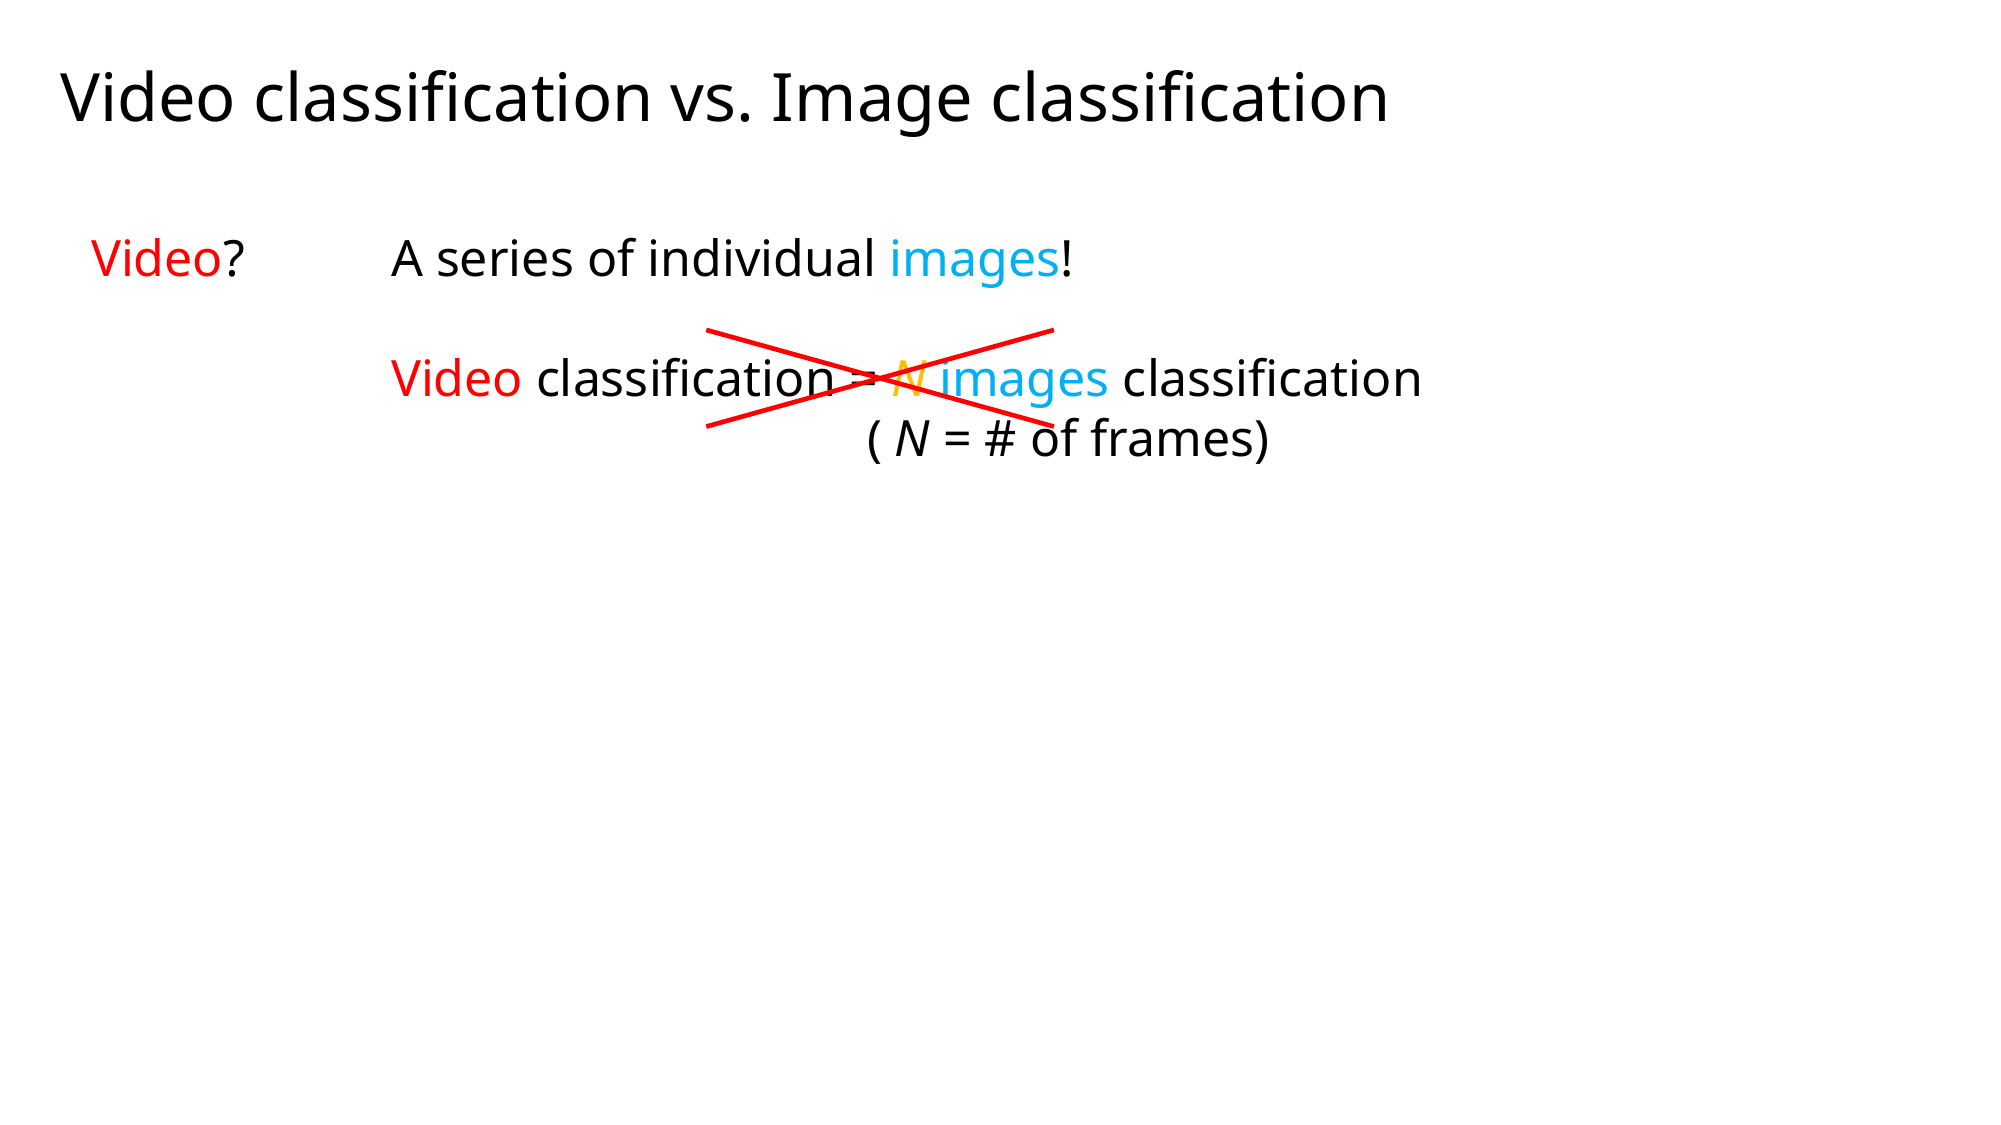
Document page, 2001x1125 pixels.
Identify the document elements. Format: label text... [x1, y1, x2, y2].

title Video classification vs. Image classification [45, 31, 1425, 169]
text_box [706, 329, 1054, 427]
text_box Video? A series of individual images! Video classification = N images classification ( N = # of frames) [76, 219, 1451, 534]
